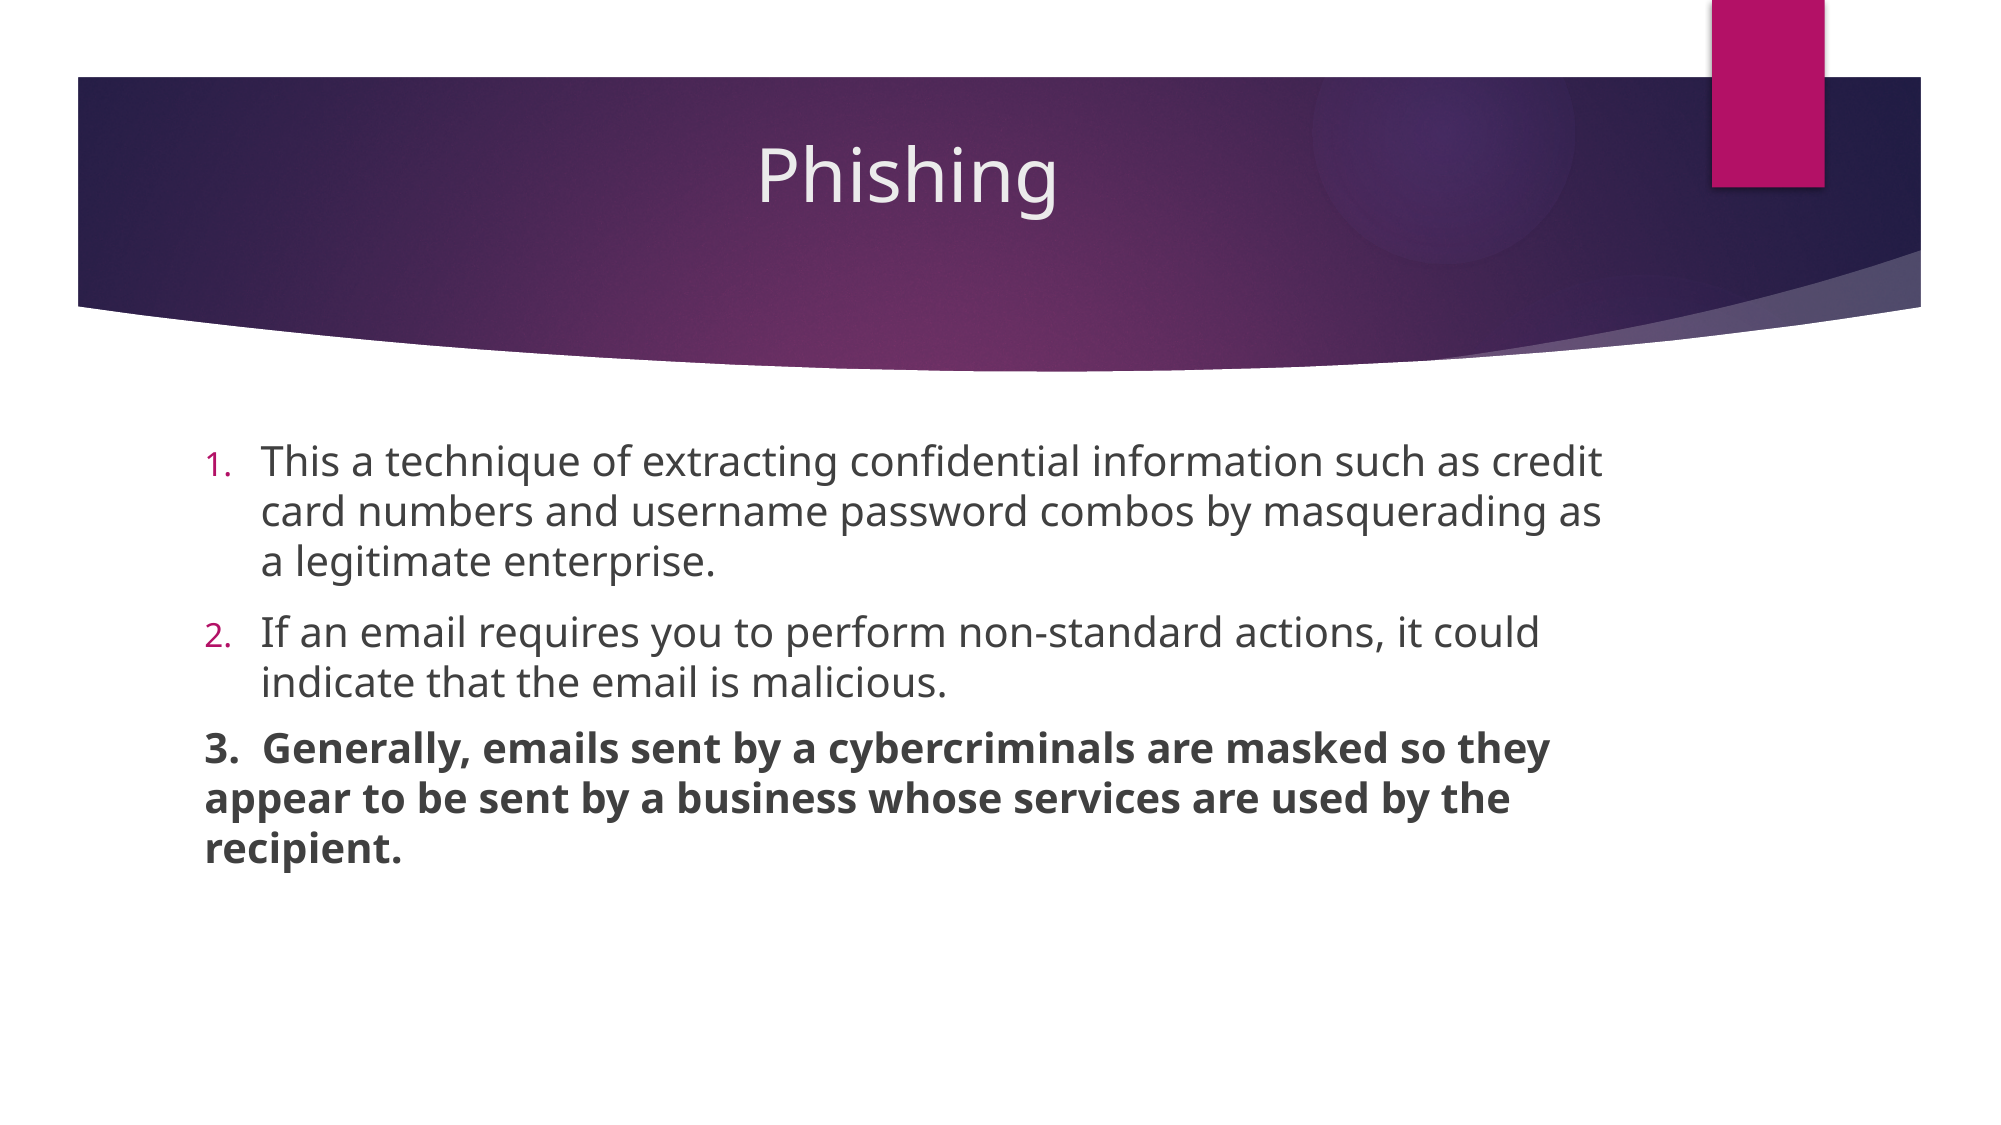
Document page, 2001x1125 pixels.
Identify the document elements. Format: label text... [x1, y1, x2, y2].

title Phishing [189, 159, 1627, 276]
list This a technique of extracting confidential information such as credit card numbers and username password combos by masquerading as a legitimate enterprise. If an email requires you to perform non-standard actions, it could indicate that the email is malicious. 3. Generally, emails sent by a cybercriminals are masked so they appear to be sent by a business whose services are used by the recipient. [189, 427, 1638, 988]
